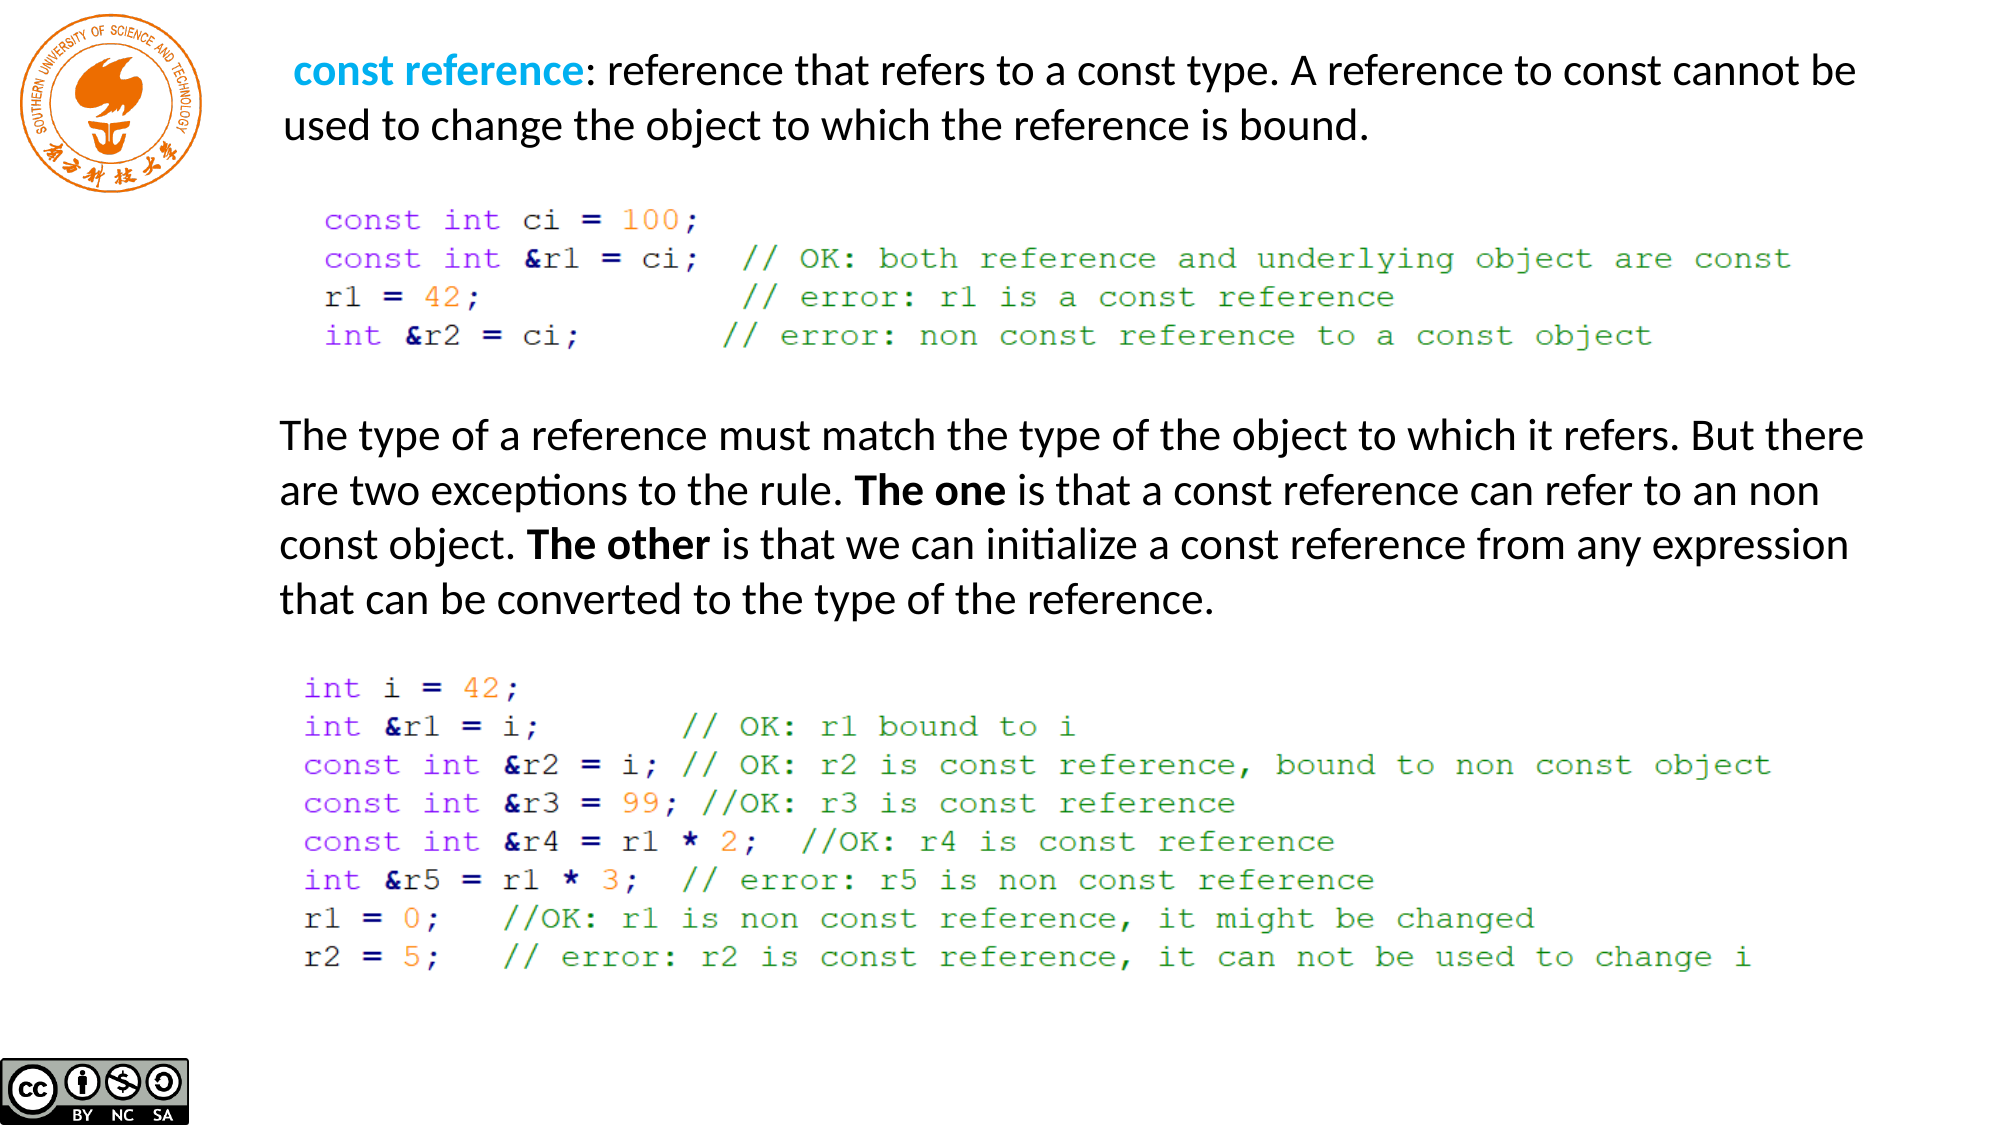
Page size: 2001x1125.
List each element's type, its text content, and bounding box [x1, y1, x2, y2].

text_box const reference: reference that refers to a const type. A reference to const cannot be used to change the object to which the reference is bound. [268, 33, 1956, 157]
picture [315, 198, 1810, 362]
picture [0, 1058, 189, 1125]
text_box The type of a reference must match the type of the object to which it refers. But there are two exceptions to the rule. The one is that a const reference can refer to an non const object. The other is that we can initialize a const reference from any expression that can be converted to the type of the reference. [264, 398, 1941, 631]
picture [300, 669, 1786, 979]
picture [18, 11, 202, 194]
